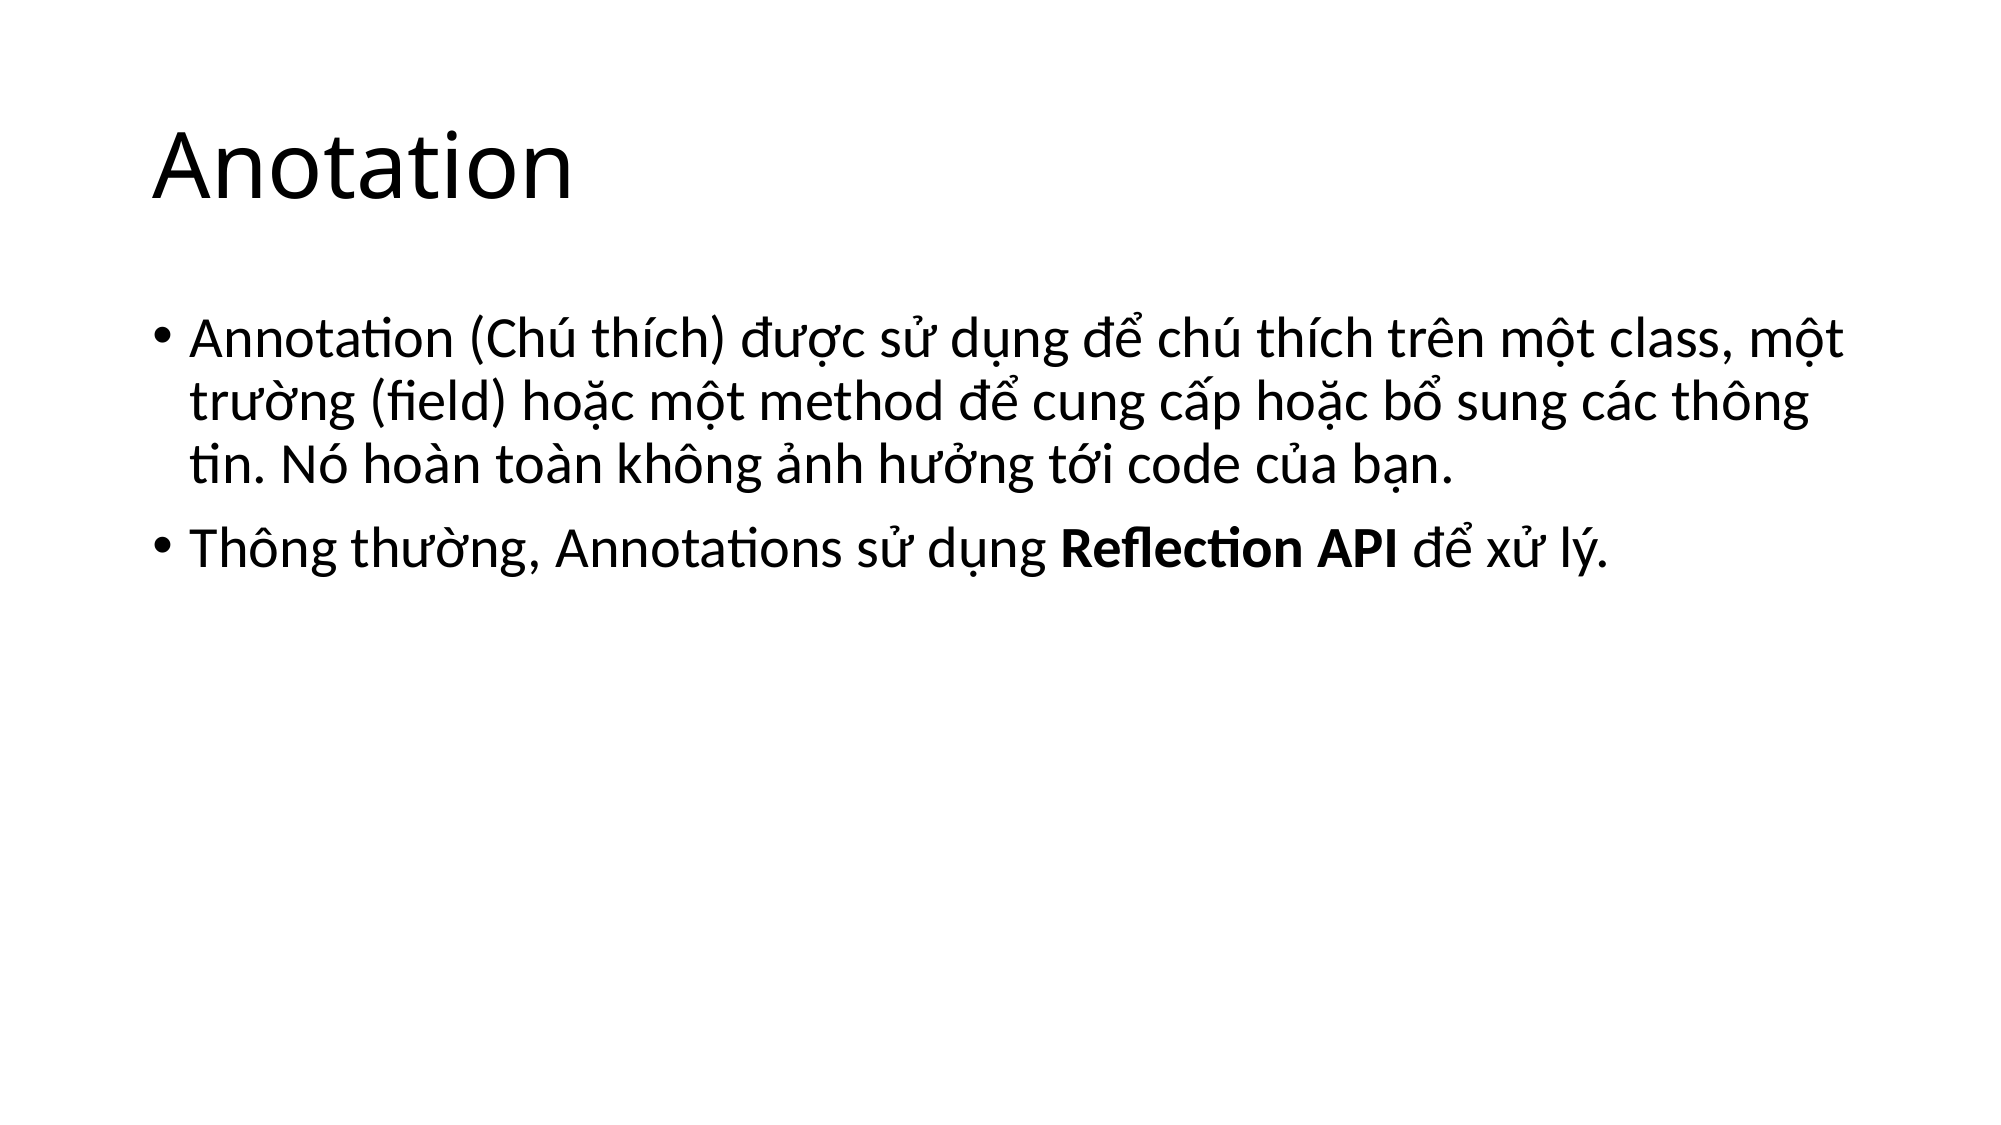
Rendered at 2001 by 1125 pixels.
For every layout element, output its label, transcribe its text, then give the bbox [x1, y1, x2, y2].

title Anotation [137, 59, 1863, 278]
list Annotation (Chú thích) được sử dụng để chú thích trên một class, một trường (field) hoặc một method để cung cấp hoặc bổ sung các thông tin. Nó hoàn toàn không ảnh hưởng tới code của bạn. Thông thường, Annotations sử dụng Reflection API để xử lý. [137, 299, 1863, 1014]
